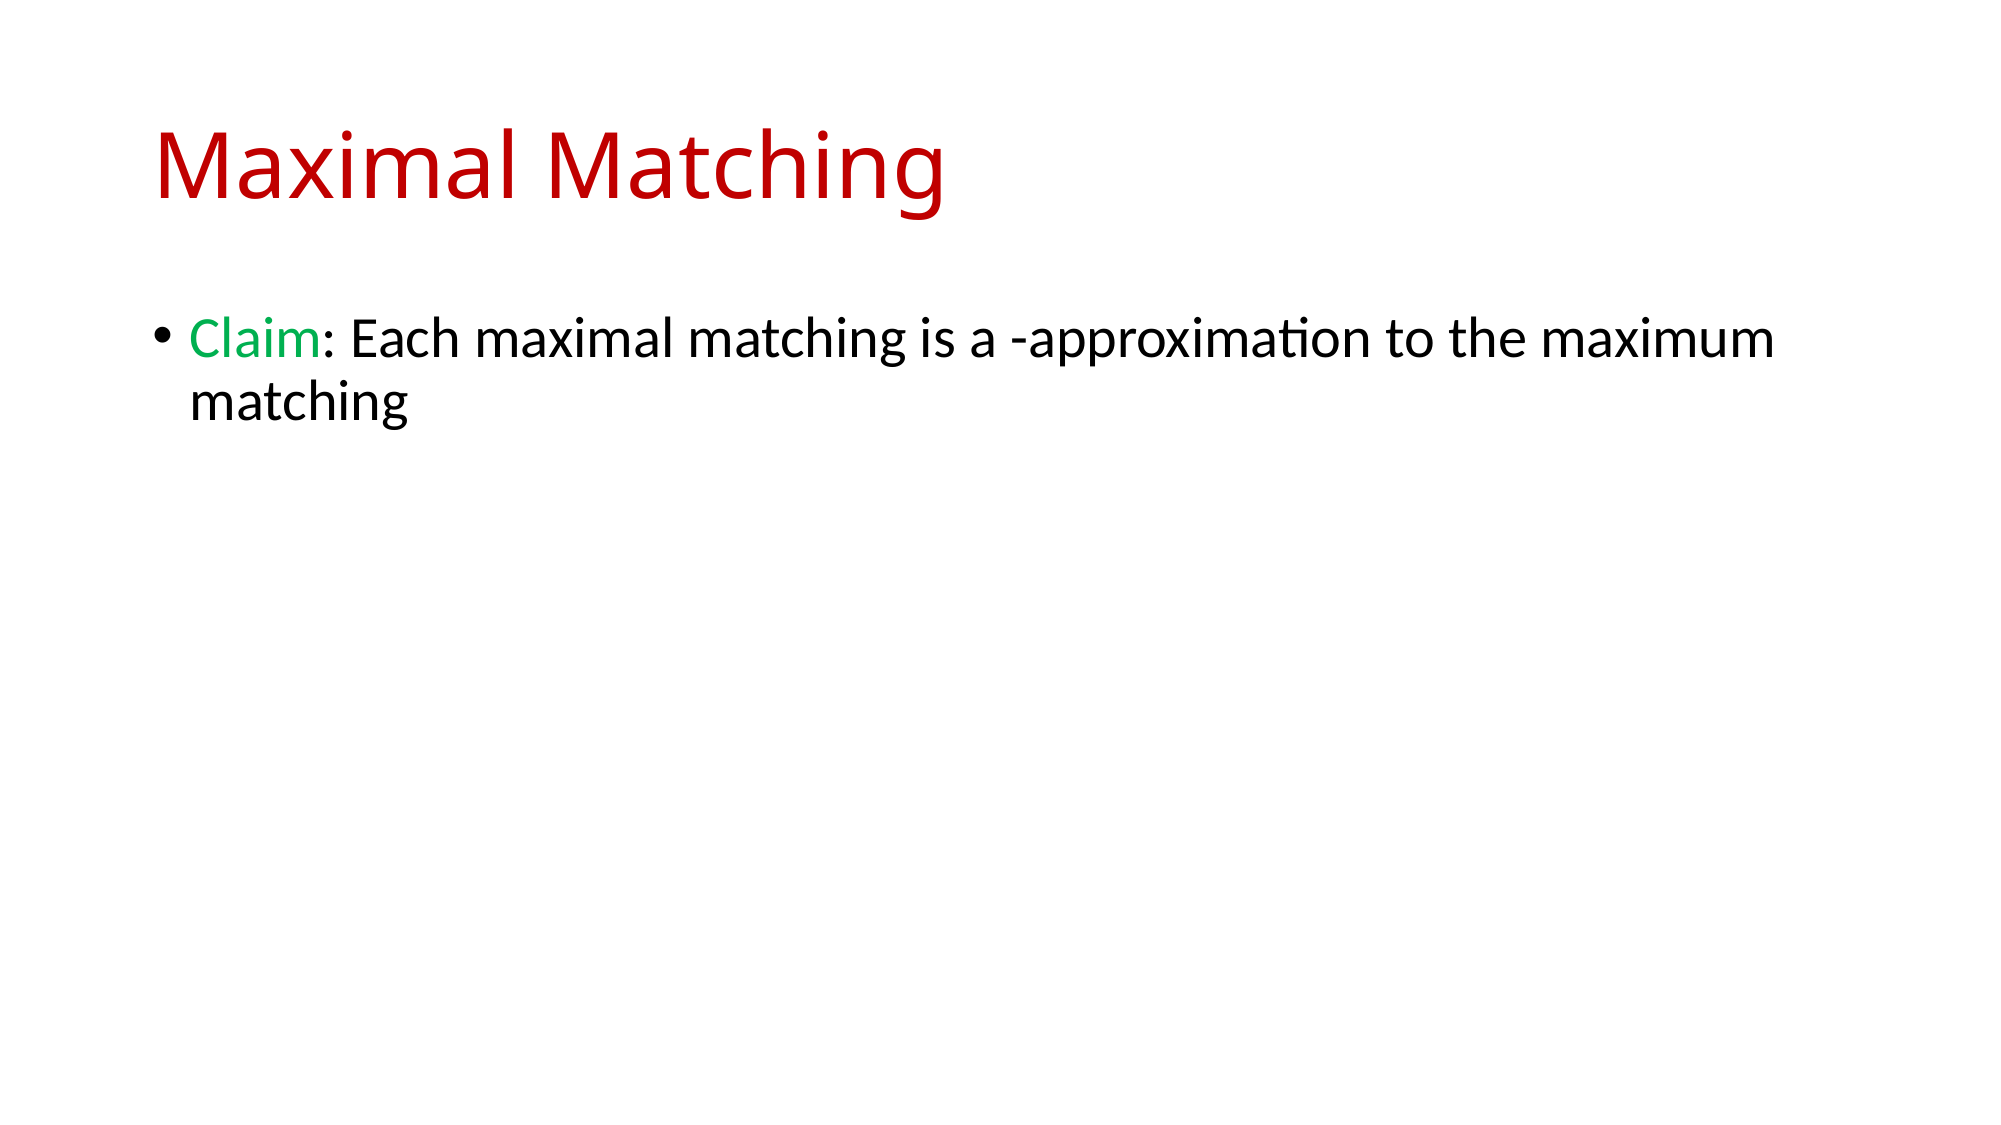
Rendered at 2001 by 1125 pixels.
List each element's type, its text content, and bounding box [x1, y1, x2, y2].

title Maximal Matching [137, 59, 1863, 278]
